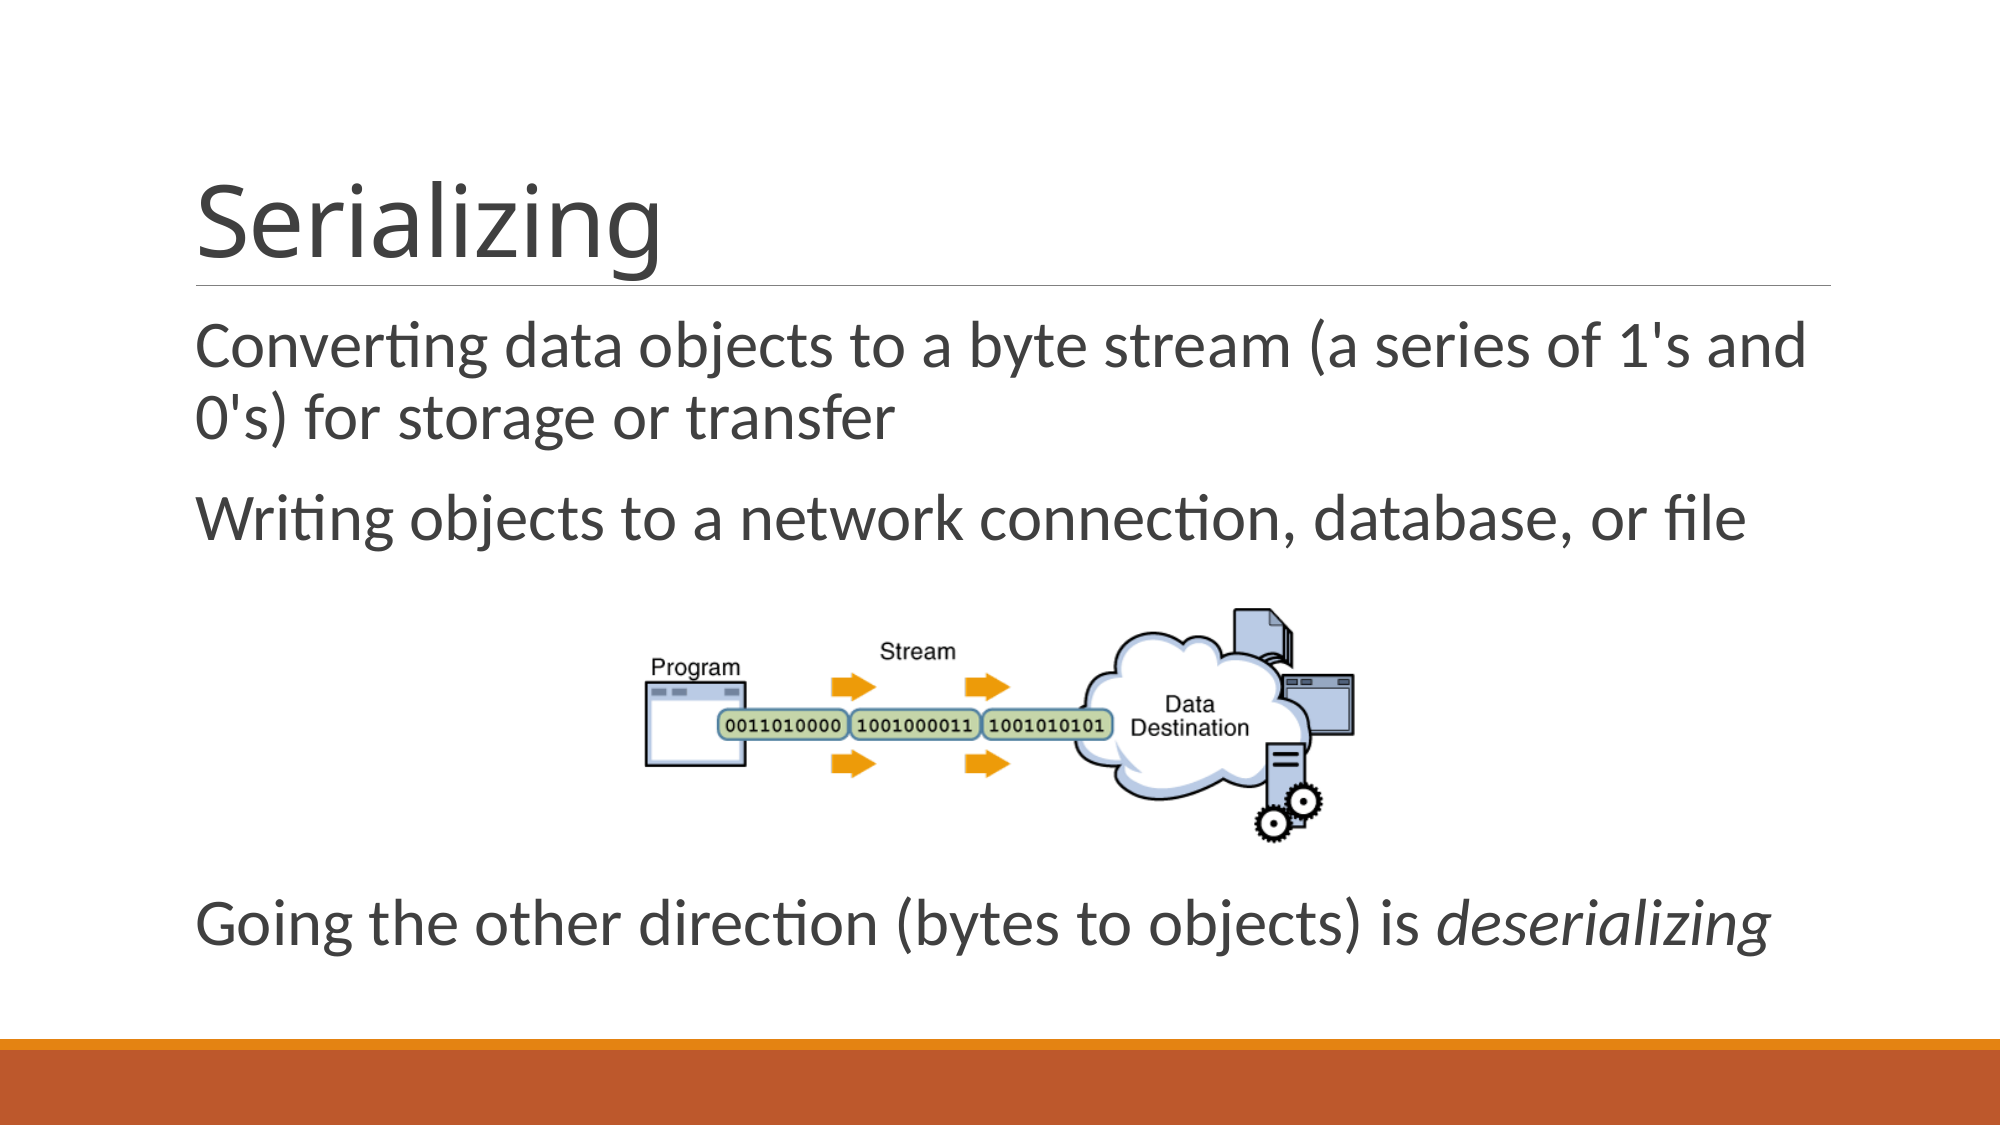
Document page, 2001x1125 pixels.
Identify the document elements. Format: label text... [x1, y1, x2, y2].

title Serializing [180, 47, 1830, 285]
picture [643, 607, 1357, 845]
list Converting data objects to a byte stream (a series of 1's and 0's) for storage or transfer Writing objects to a network connection, database, or file Going the other direction (bytes to objects) is deserializing [180, 302, 1830, 963]
